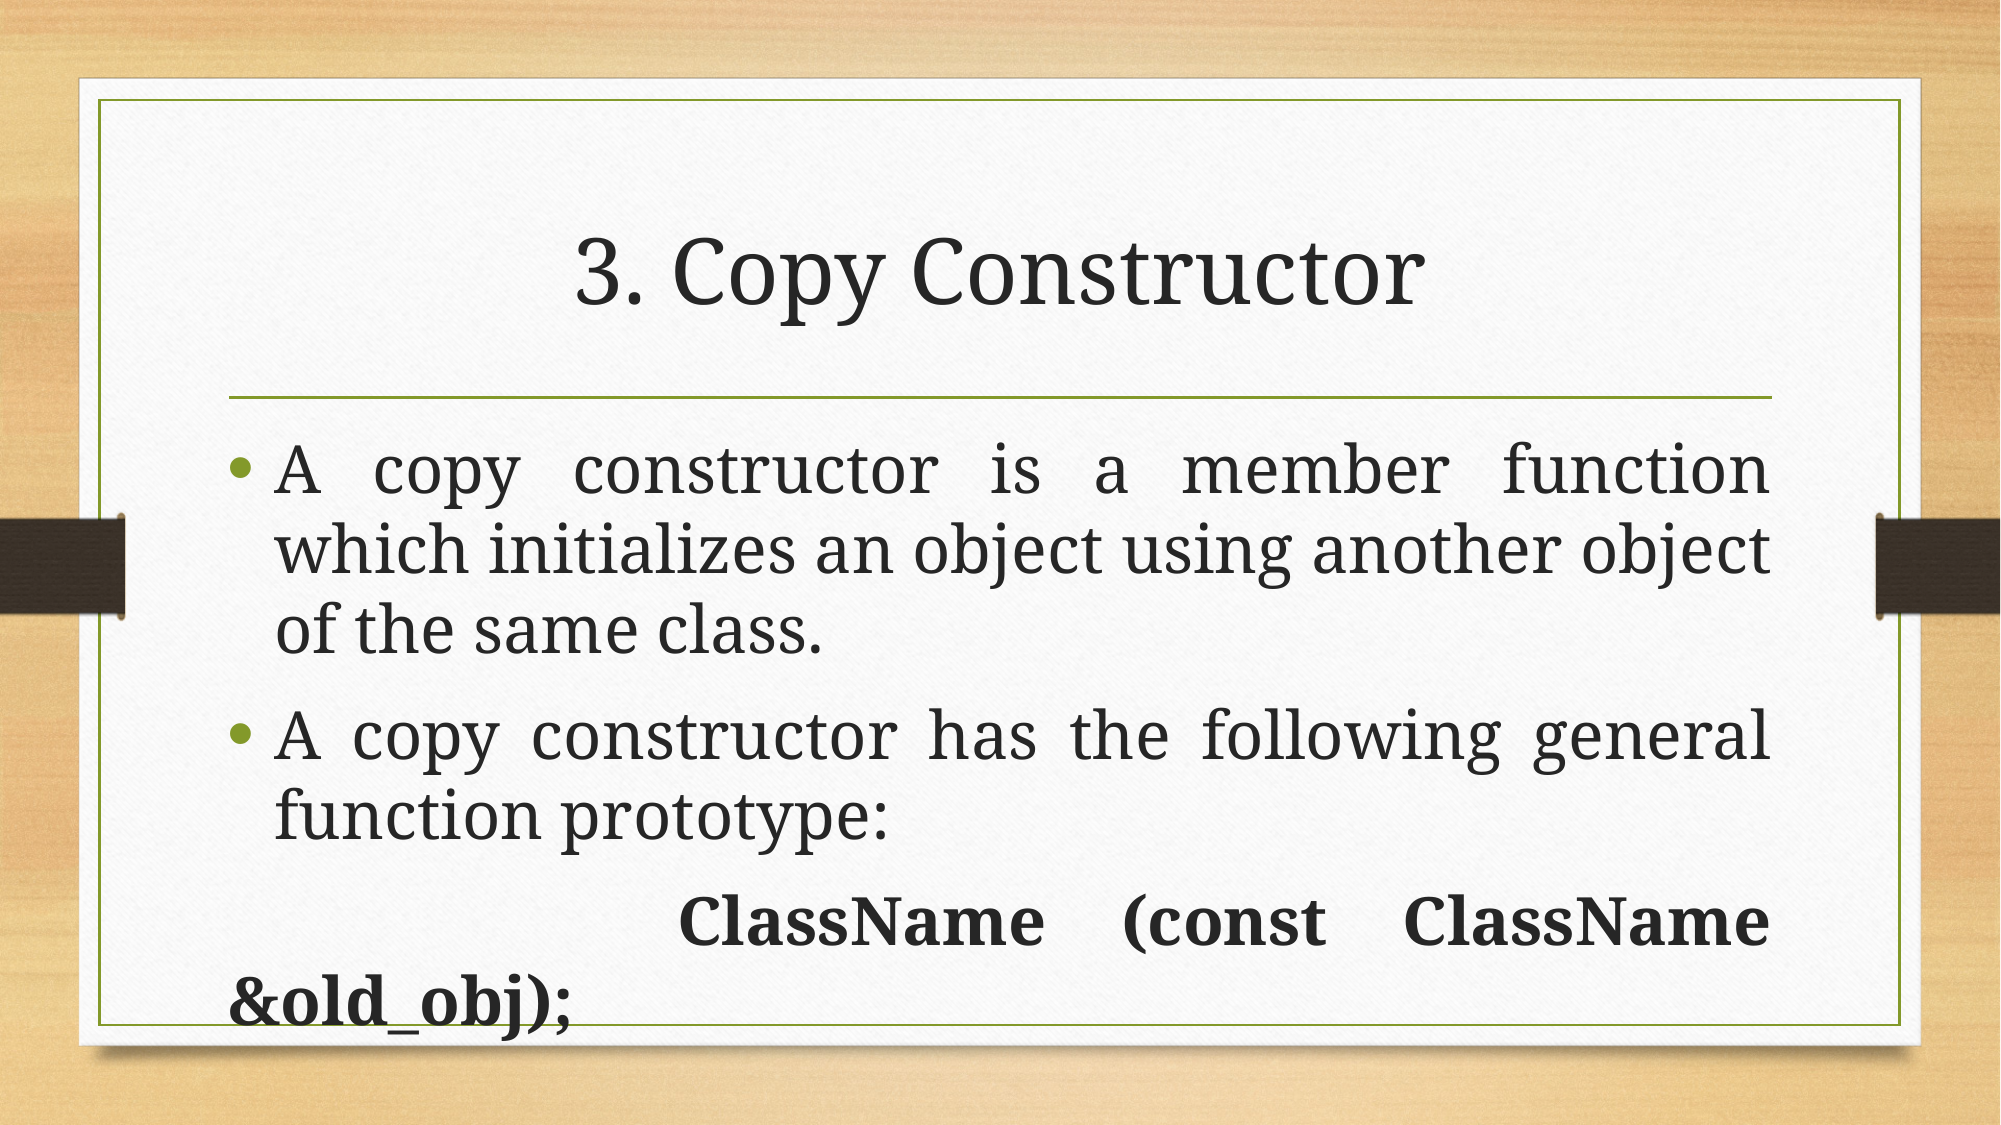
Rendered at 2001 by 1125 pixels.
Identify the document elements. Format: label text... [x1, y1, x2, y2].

title 3. Copy Constructor [212, 161, 1788, 375]
picture [0, 0, 2001, 1125]
list A copy constructor is a member function which initializes an object using another object of the same class. A copy constructor has the following general function prototype: ClassName (const ClassName &old_obj); [212, 419, 1788, 964]
